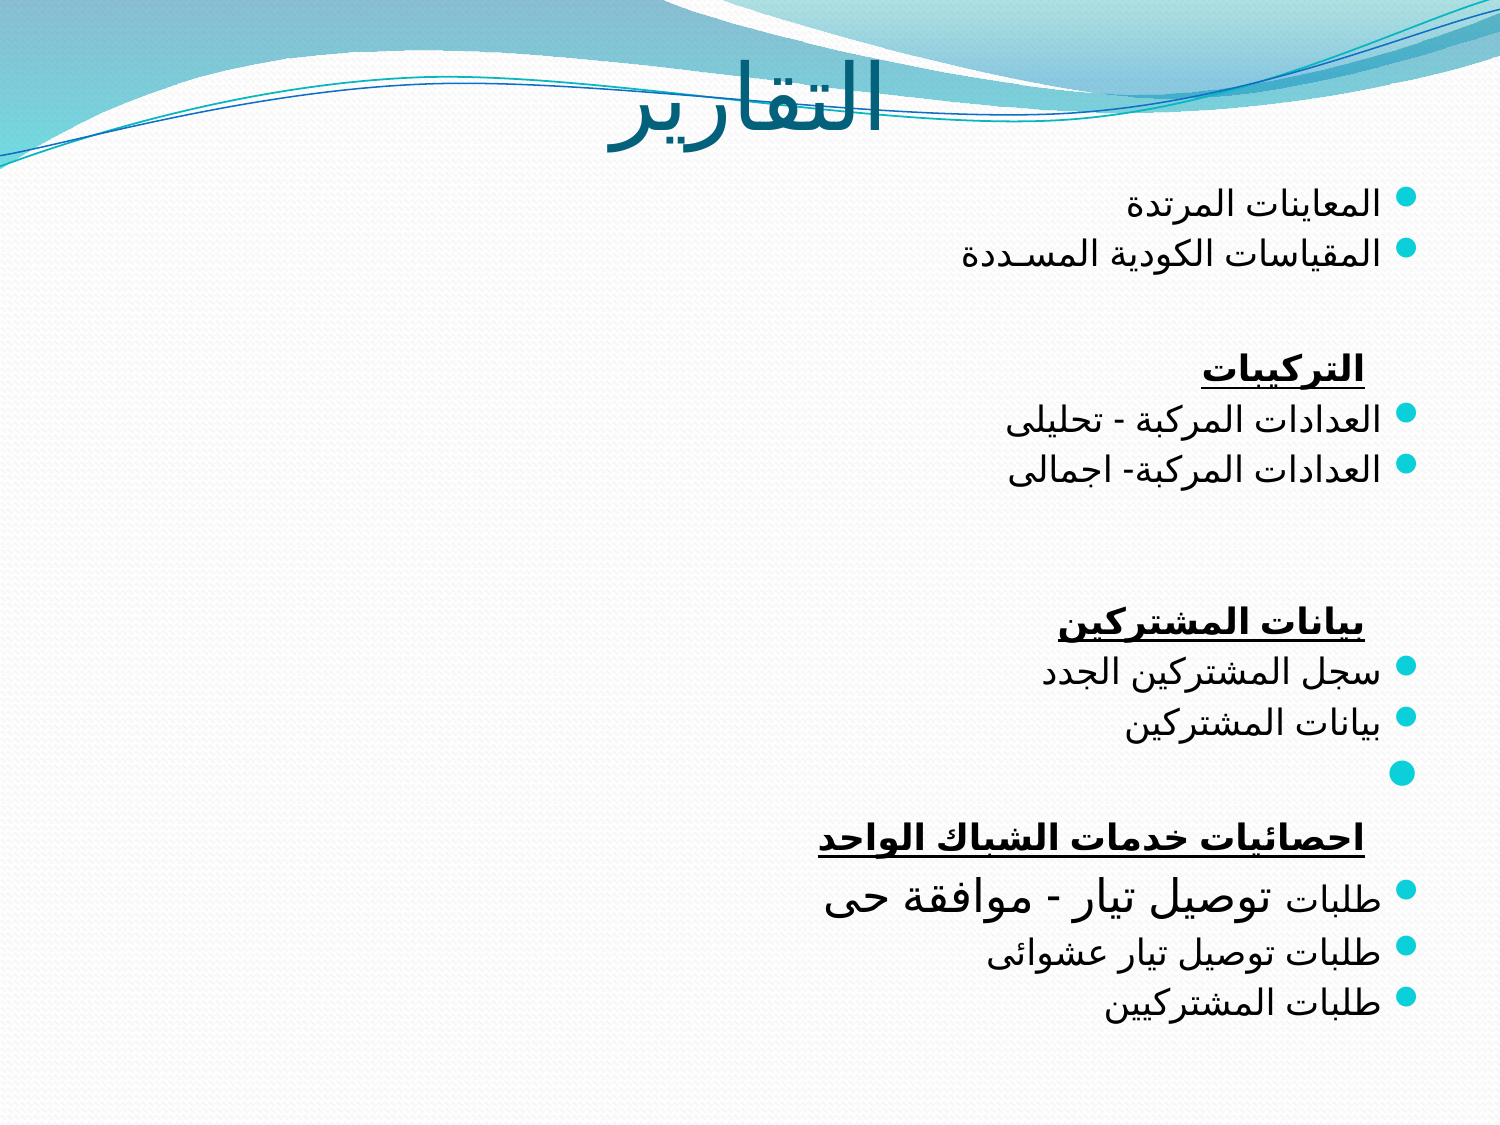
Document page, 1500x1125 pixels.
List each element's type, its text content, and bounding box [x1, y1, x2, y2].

title التقارير [76, 30, 1424, 149]
list المعاينات المرتدة المقياسات الكودية المسـددة التركيبات العدادات المركبة - تحليلى العدادات المركبة- اجمالى بيانات المشتركين سجل المشتركين الجدد بيانات المشتركين احصائيات خدمات الشباك الواحد طلبات توصيل تيار - موافقة حى طلبات توصيل تيار عشوائى طلبات المشتركيين [75, 172, 1436, 1038]
